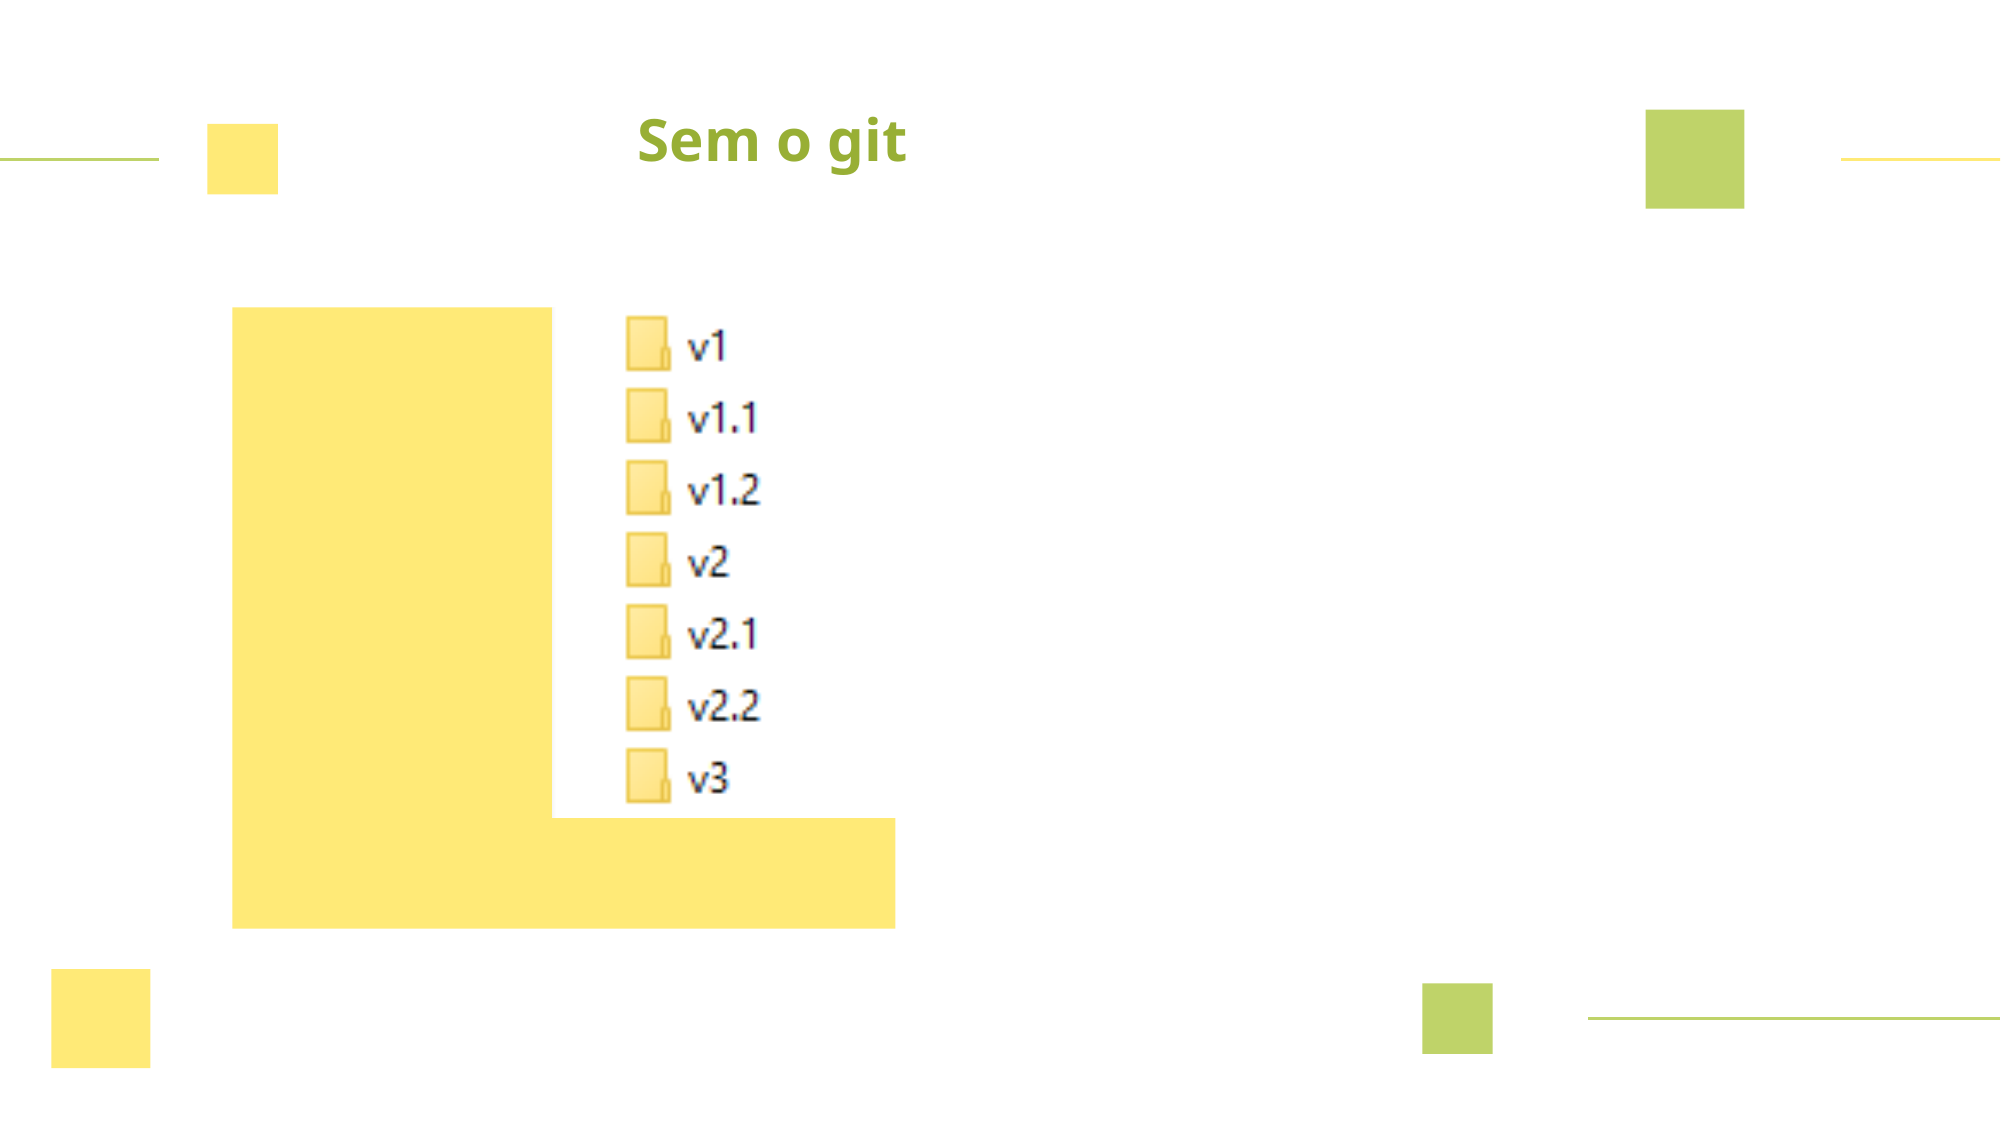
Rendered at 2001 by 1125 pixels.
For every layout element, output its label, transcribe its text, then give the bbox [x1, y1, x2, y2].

title Sem o git [291, 96, 1254, 222]
text_box [232, 307, 896, 929]
picture [552, 307, 1448, 818]
